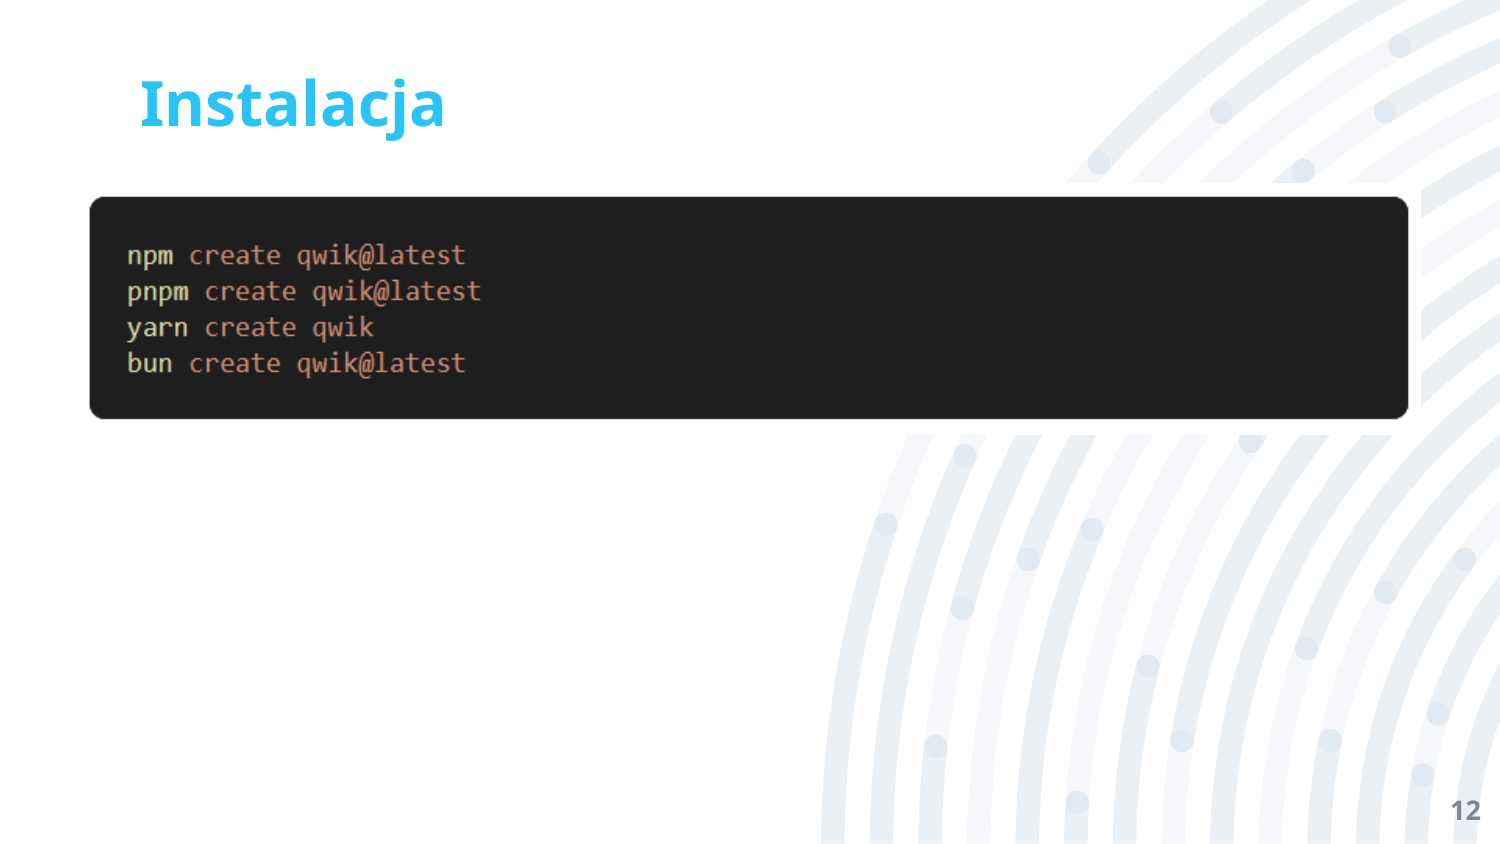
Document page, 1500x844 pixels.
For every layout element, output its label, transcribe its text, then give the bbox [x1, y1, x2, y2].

title Instalacja [140, 74, 1360, 140]
picture [79, 182, 1421, 435]
slide_number ‹#› [1391, 779, 1482, 844]
